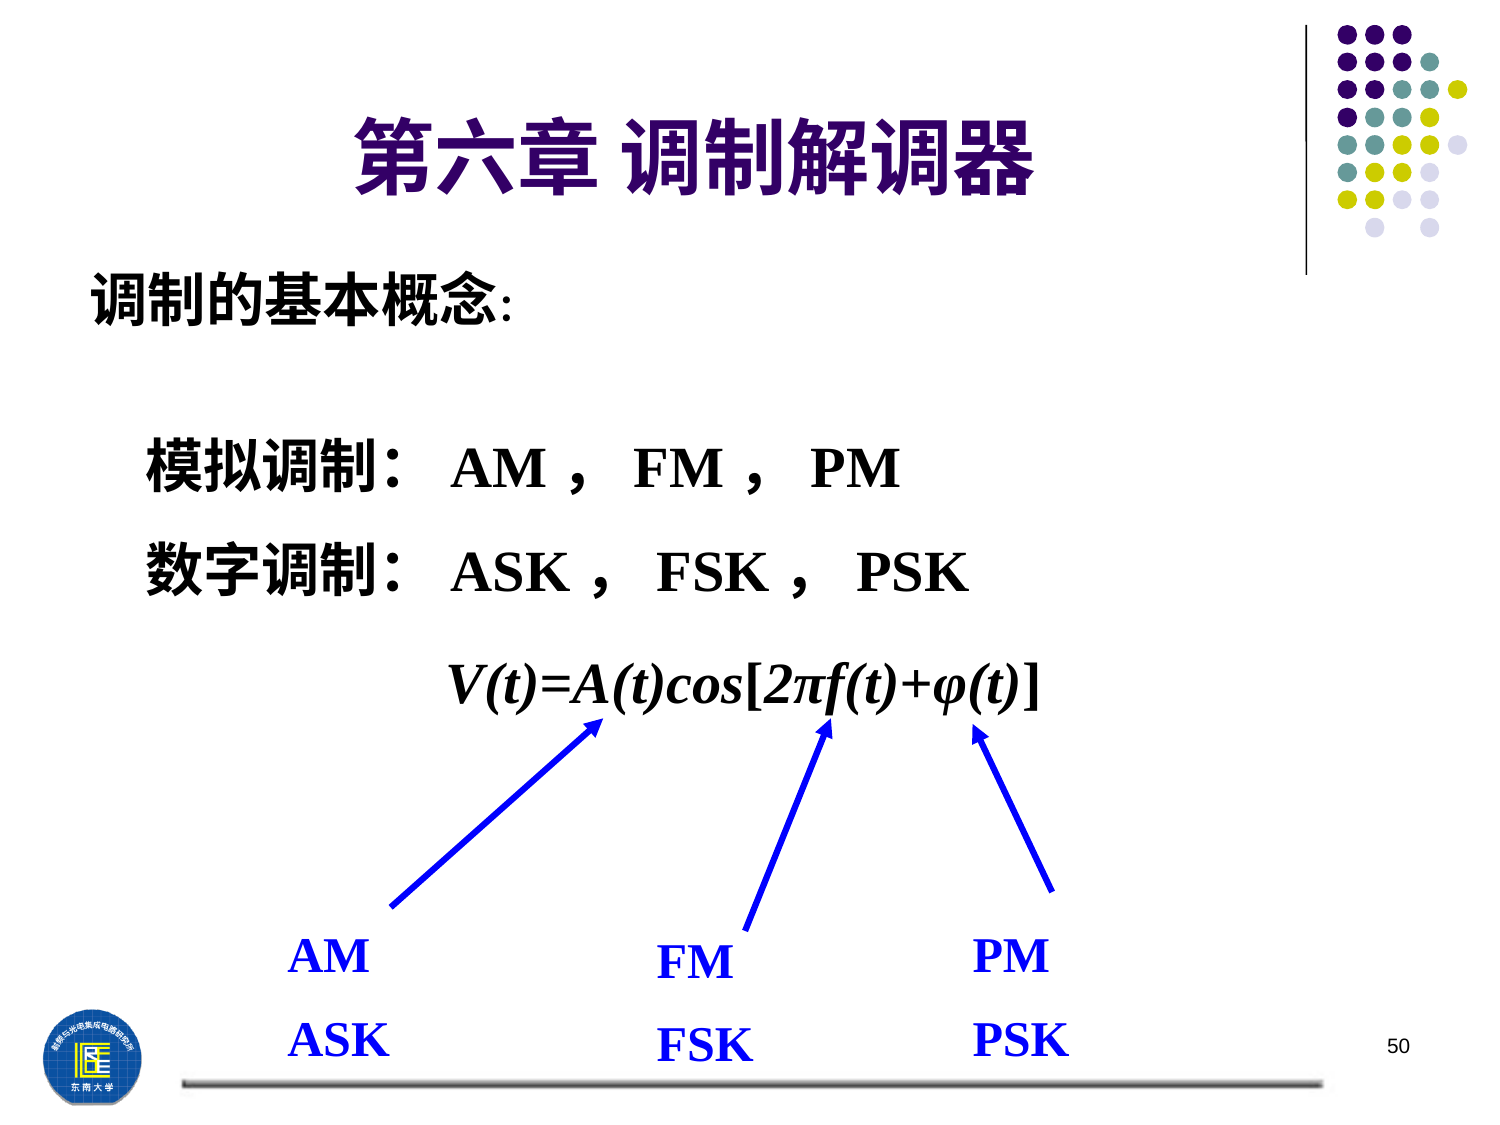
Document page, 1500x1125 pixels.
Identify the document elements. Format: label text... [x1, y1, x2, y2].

title 第六章 调制解调器 [75, 0, 1313, 213]
picture [34, 999, 148, 1113]
text_box V(t)=A(t)cos[2πf(t)+φ(t)] [431, 638, 1444, 723]
text_box FM FSK [641, 897, 831, 1080]
text_box 模拟调制：AM，FM，PM 数字调制：ASK，FSK，PSK [130, 387, 1123, 611]
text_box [390, 718, 604, 908]
text_box PM PSK [957, 891, 1147, 1074]
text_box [744, 718, 832, 932]
slide_number 50 [1074, 1024, 1426, 1101]
picture [171, 1058, 1353, 1111]
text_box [972, 723, 1053, 893]
text_box 调制的基本概念： [74, 255, 916, 341]
text_box AM ASK [272, 891, 462, 1074]
